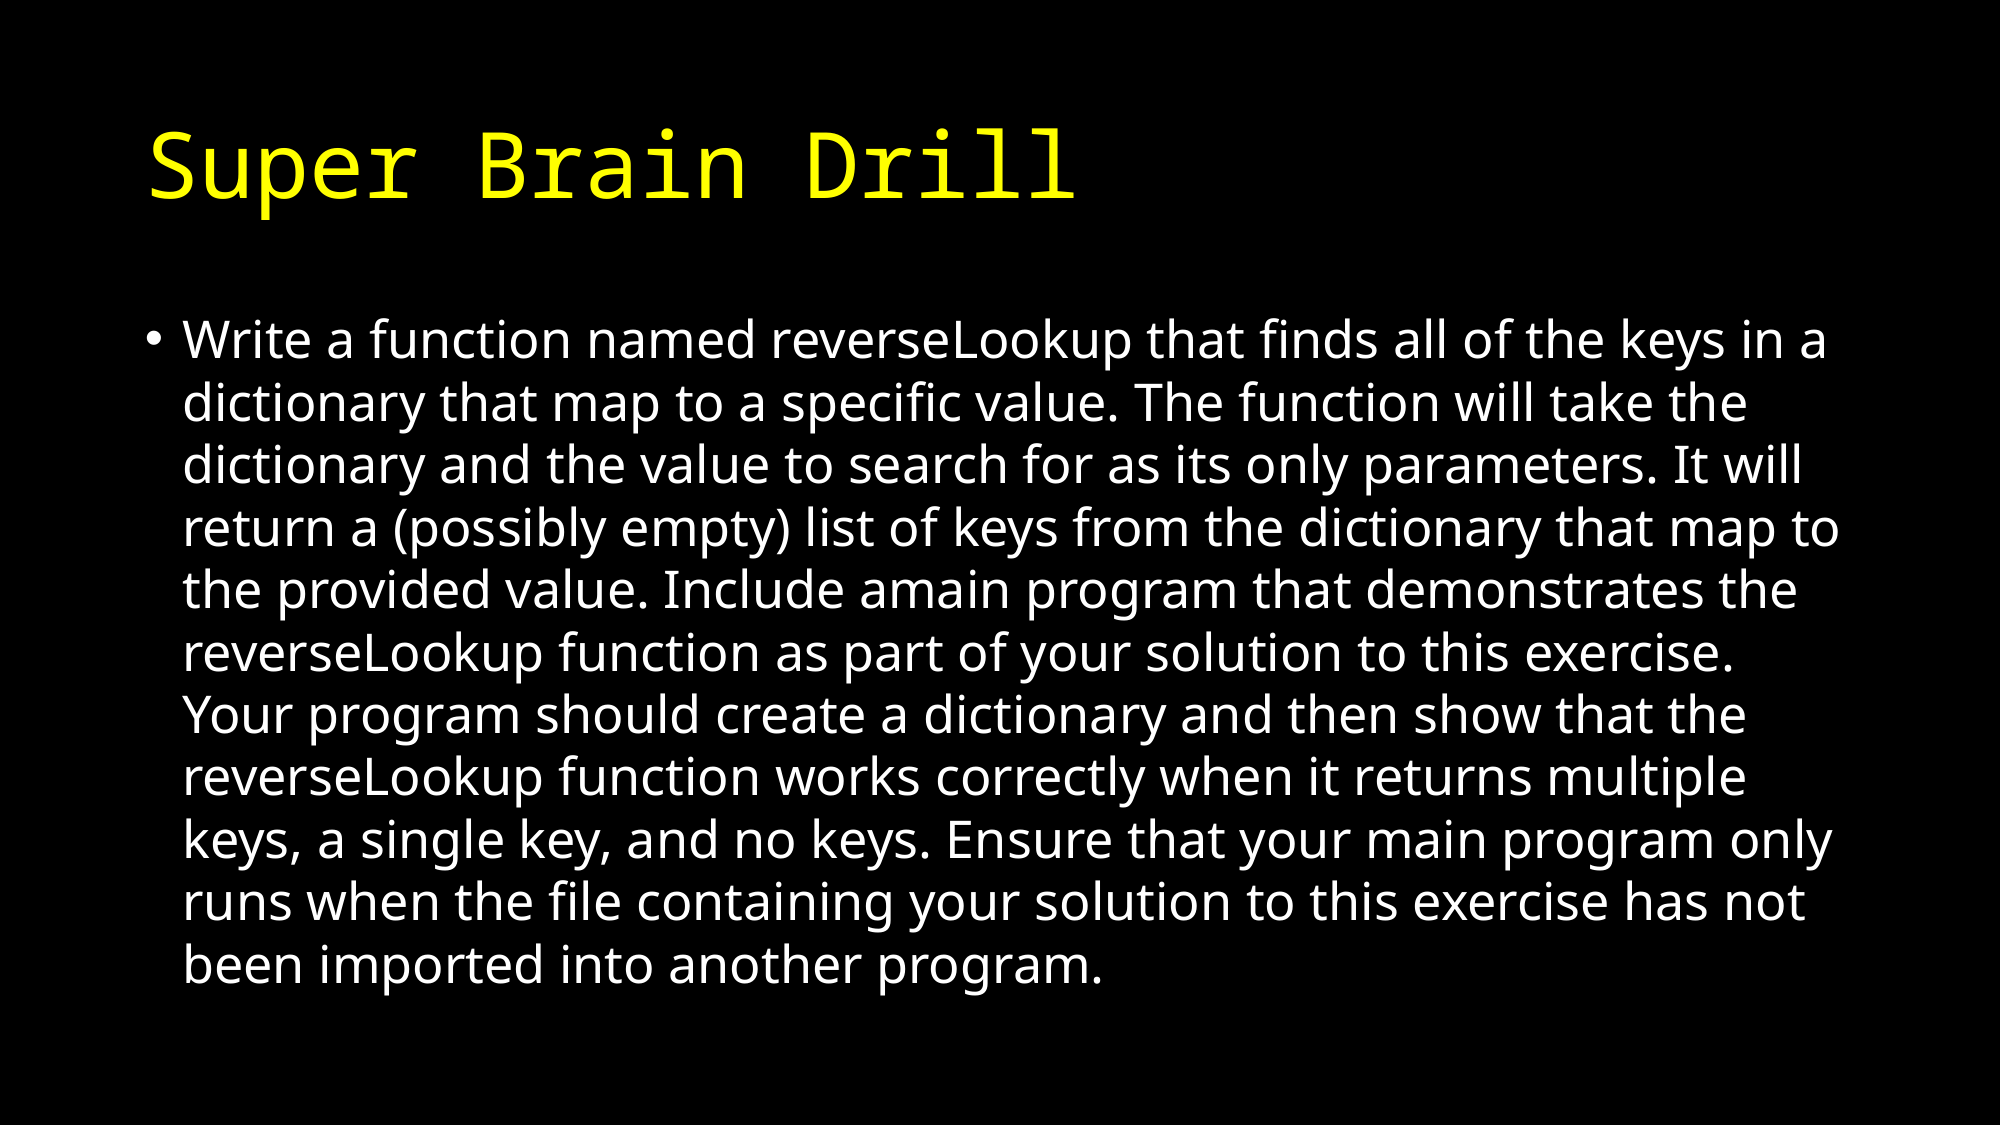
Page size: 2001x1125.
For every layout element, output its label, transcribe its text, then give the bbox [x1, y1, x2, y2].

title Super Brain Drill [136, 59, 1863, 278]
list Write a function named reverseLookup that finds all of the keys in a dictionary that map to a specific value. The function will take the dictionary and the value to search for as its only parameters. It will return a (possibly empty) list of keys from the dictionary that map to the provided value. Include amain program that demonstrates the reverseLookup function as part of your solution to this exercise. Your program should create a dictionary and then show that the reverseLookup function works correctly when it returns multiple keys, a single key, and no keys. Ensure that your main program only runs when the file containing your solution to this exercise has not been imported into another program. [136, 298, 1864, 1014]
